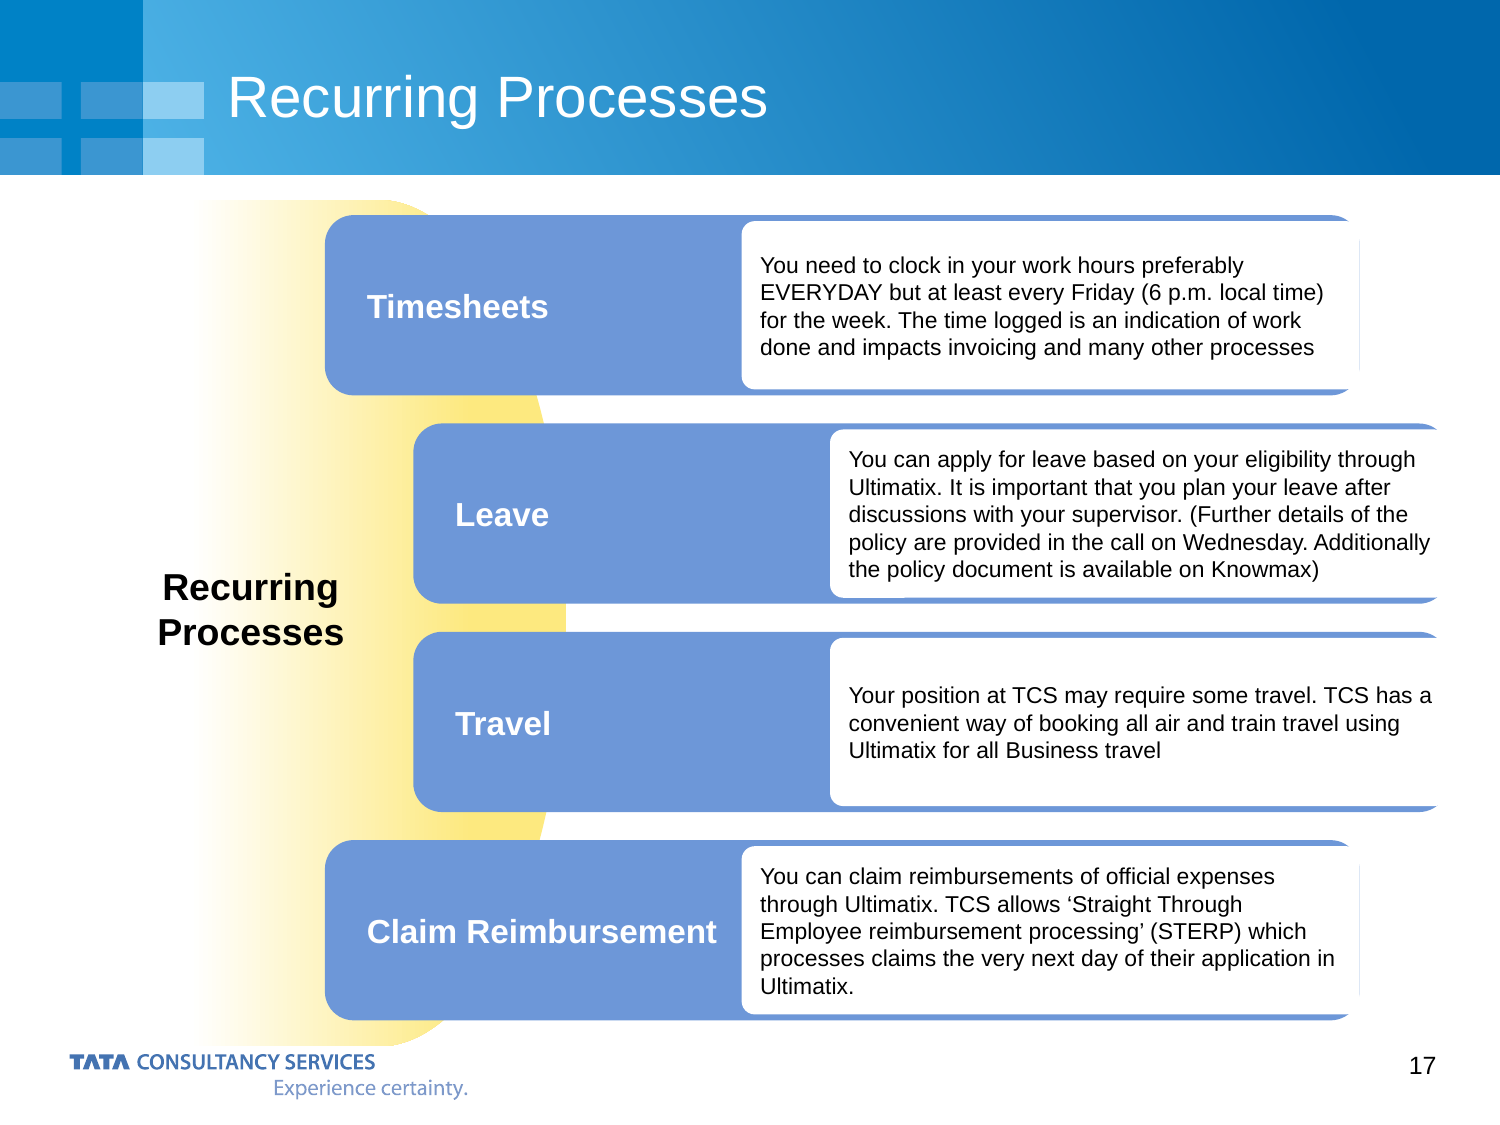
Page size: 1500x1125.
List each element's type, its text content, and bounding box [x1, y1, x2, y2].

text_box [324, 214, 1449, 1021]
text_box [187, 653, 436, 1049]
text_box [187, 197, 429, 562]
title Recurring Processes [212, 54, 1450, 135]
text_box Recurring Processes [126, 562, 319, 653]
